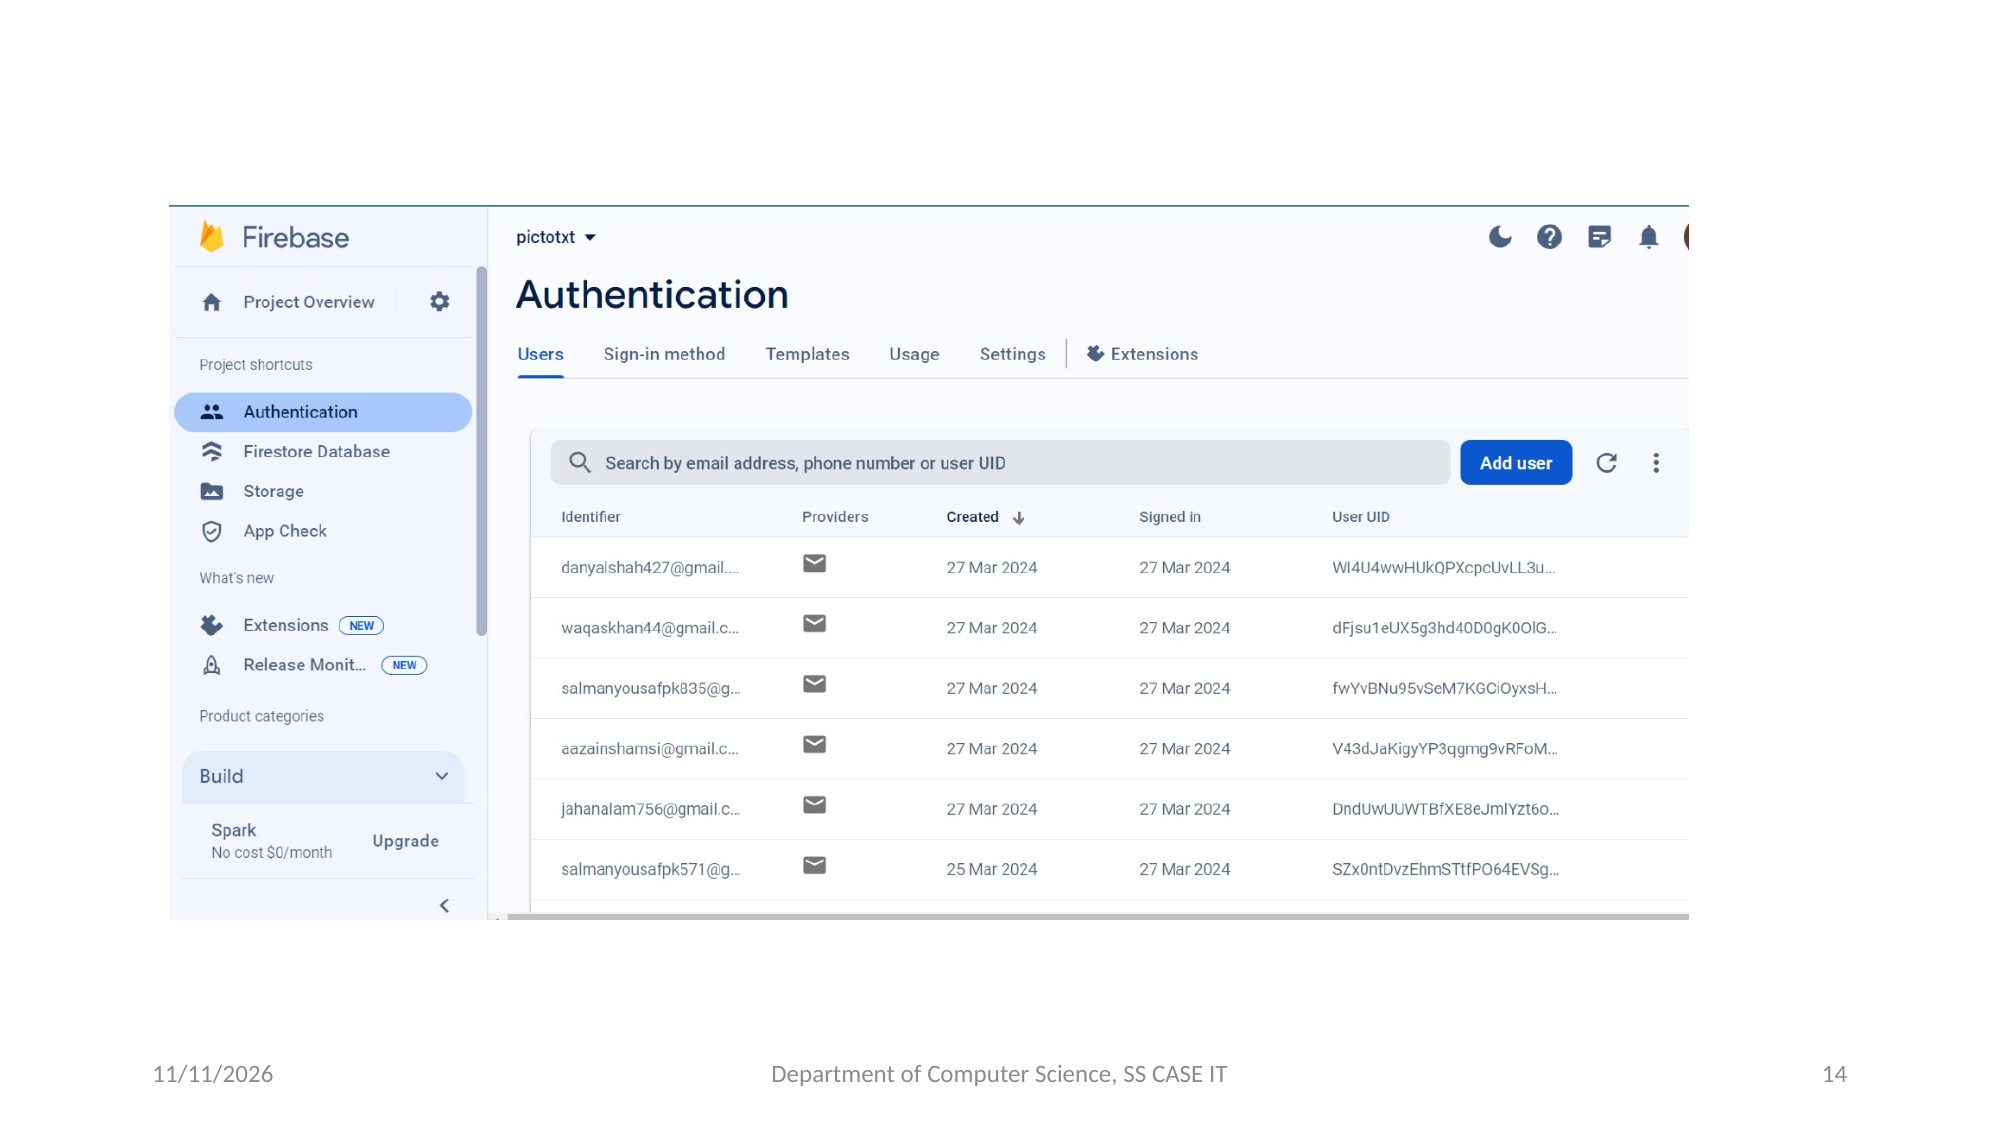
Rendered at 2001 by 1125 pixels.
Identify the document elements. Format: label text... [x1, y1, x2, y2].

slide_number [137, 1042, 588, 1103]
slide_number 14 [1412, 1042, 1863, 1103]
footer Department of Computer Science, SS CASE IT [662, 1042, 1338, 1103]
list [169, 205, 1689, 920]
